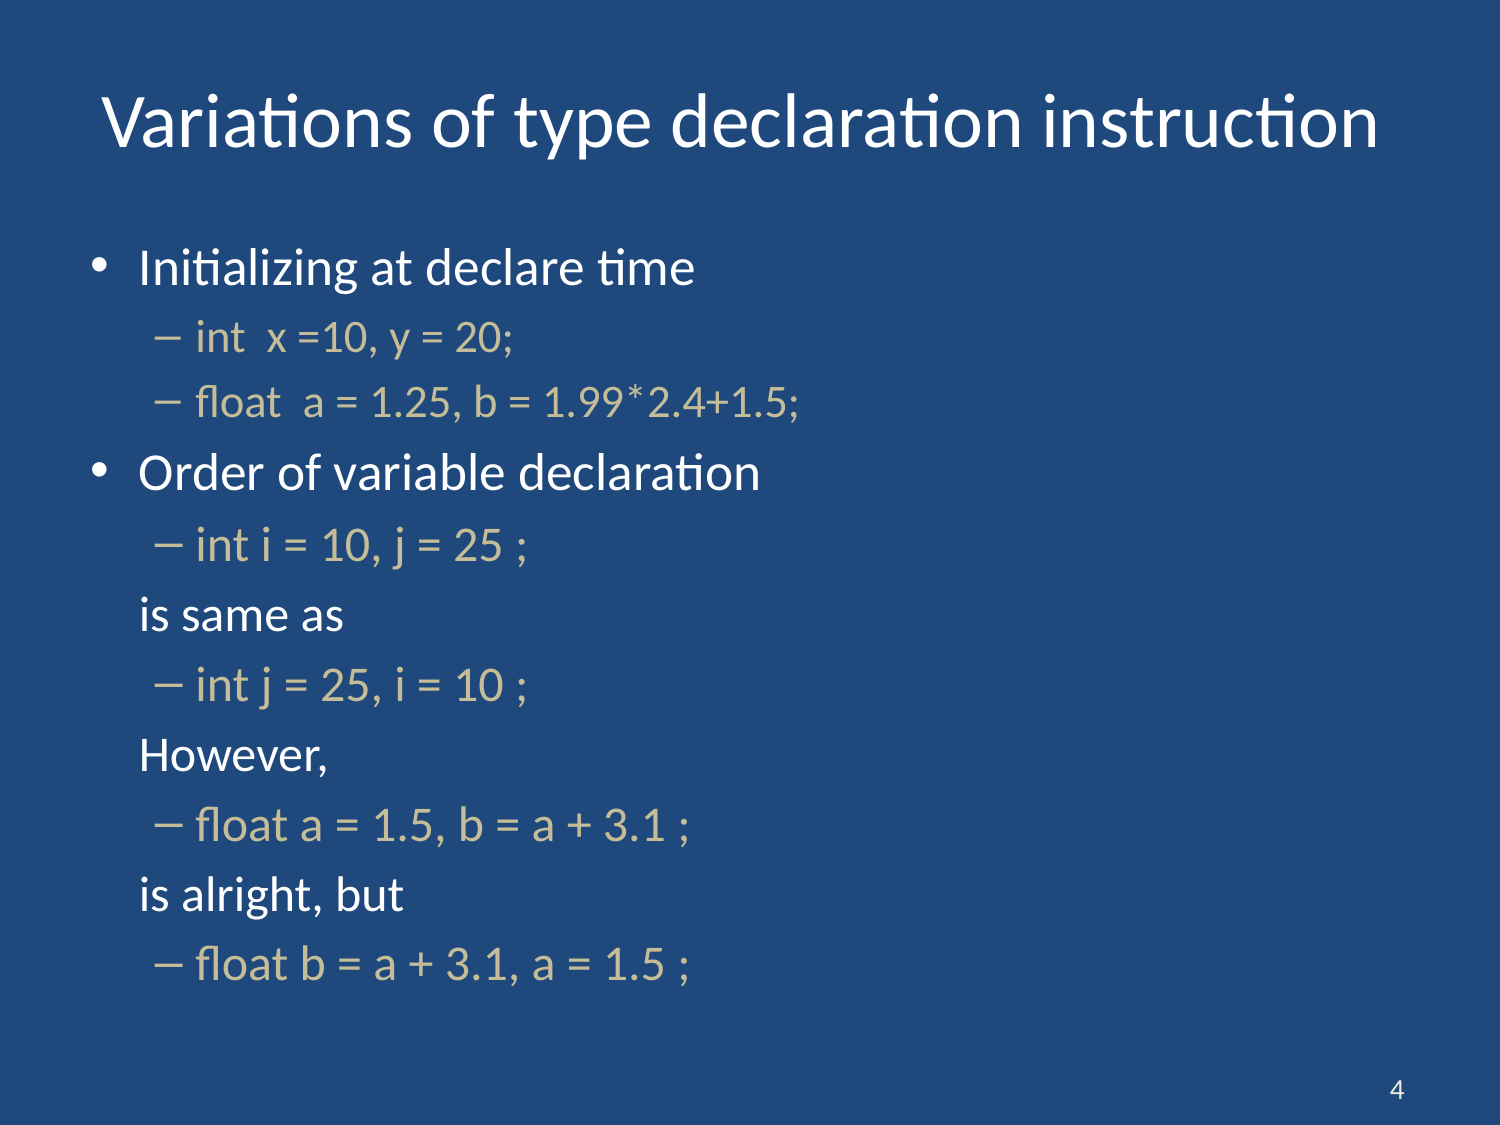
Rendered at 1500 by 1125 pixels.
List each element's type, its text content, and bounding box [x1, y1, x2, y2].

list Initializing at declare time int x =10, y = 20; float a = 1.25, b = 1.99*2.4+1.5; Order of variable declaration int i = 10, j = 25 ; is same as int j = 25, i = 10 ; However, float a = 1.5, b = a + 3.1 ; is alright, but float b = a + 3.1, a = 1.5 ; [75, 224, 1425, 1005]
title Variations of type declaration instruction [75, 57, 1425, 175]
